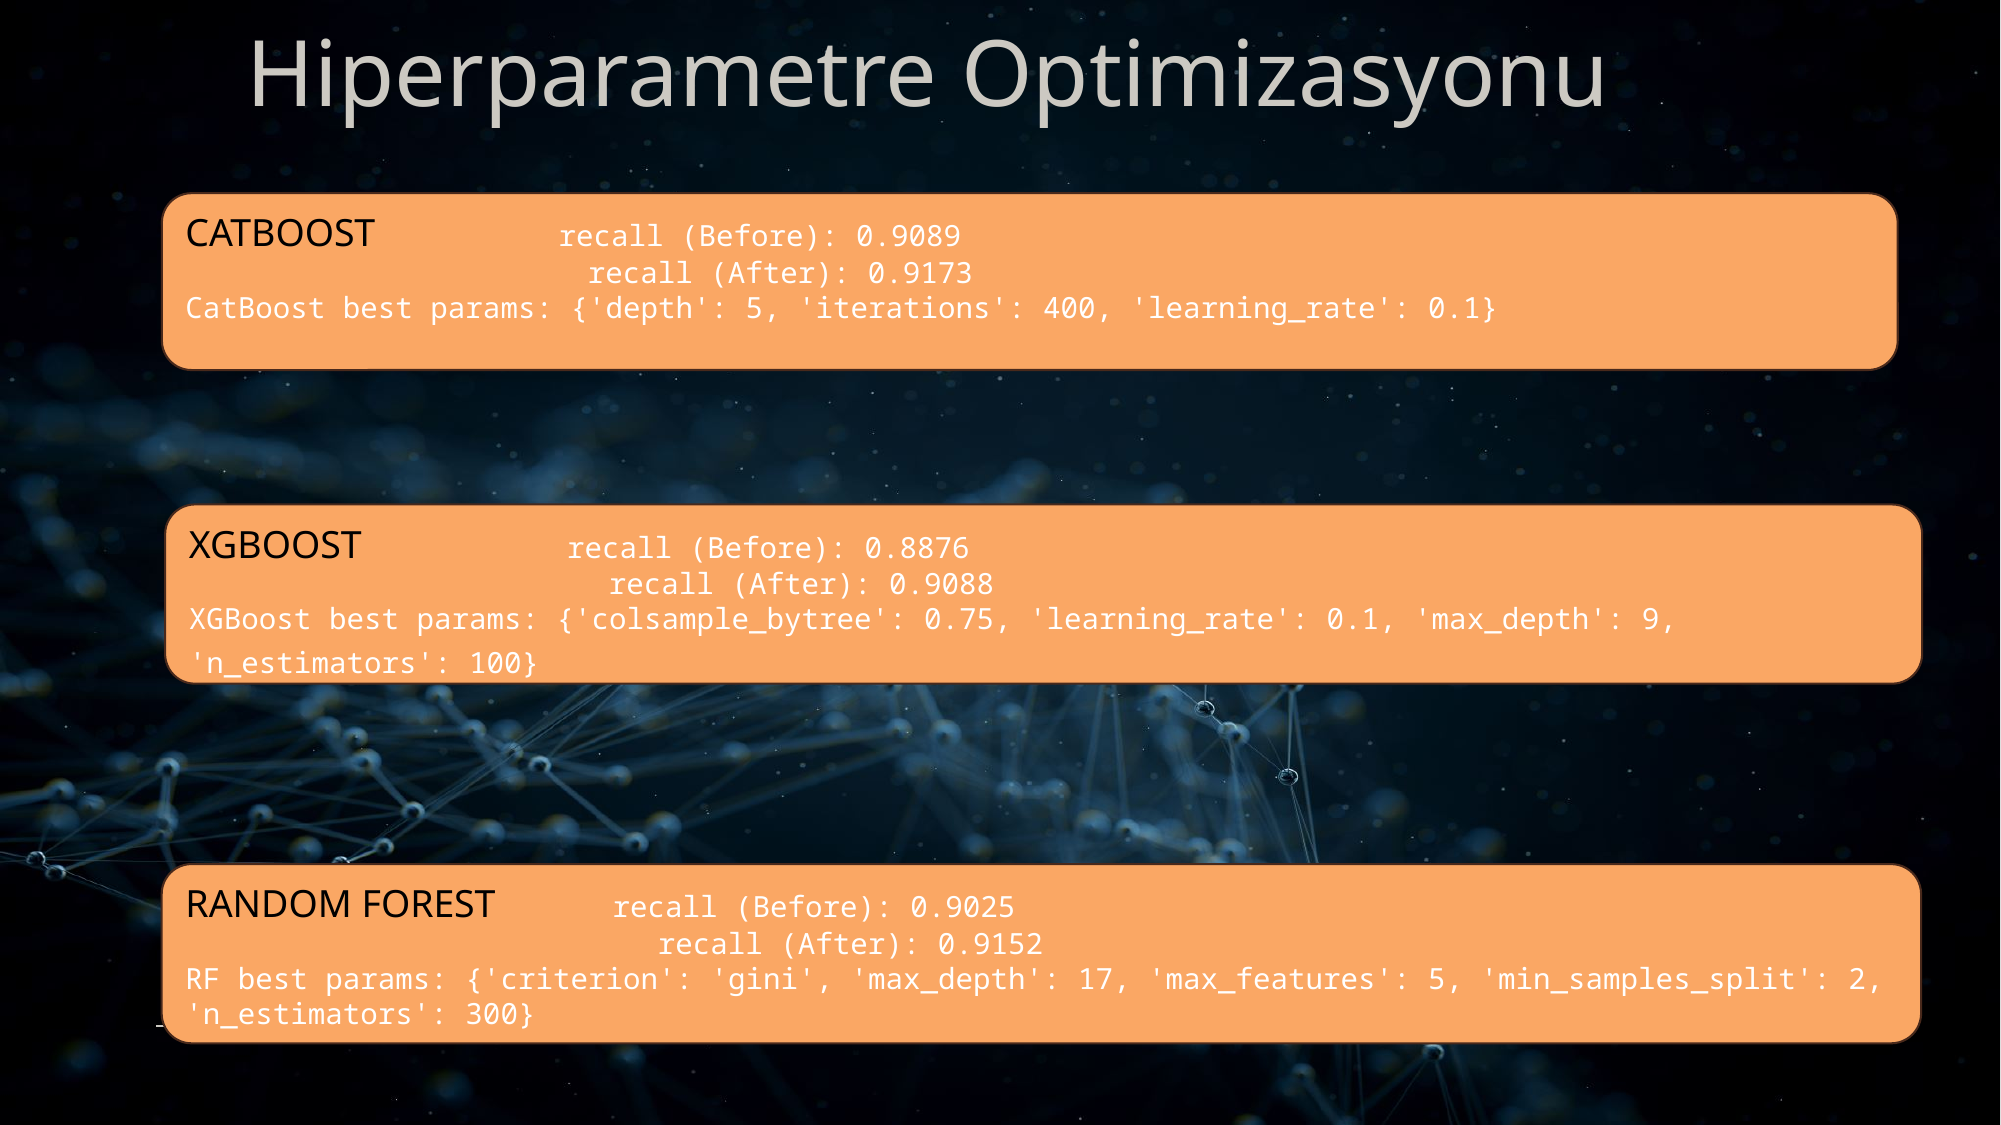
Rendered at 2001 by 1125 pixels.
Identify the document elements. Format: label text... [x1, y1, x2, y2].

text_box CATBOOST recall (Before): 0.9089 recall (After): 0.9173 CatBoost best params: {'depth': 5, 'iterations': 400, 'learning_rate': 0.1} [160, 192, 1899, 372]
text_box XGBOOST recall (Before): 0.8876 recall (After): 0.9088 XGBoost best params: {'colsample_bytree': 0.75, 'learning_rate': 0.1, 'max_depth': 9, 'n_estimators': 100} [164, 503, 1924, 685]
picture [0, 0, 2001, 1125]
text_box RANDOM FOREST recall (Before): 0.9025 recall (After): 0.9152 RF best params: {'criterion': 'gini', 'max_depth': 17, 'max_features': 5, 'min_samples_split': 2, 'n_estimators': 300} [160, 863, 1923, 1045]
title Hiperparametre Optimizasyonu [73, 0, 1784, 141]
